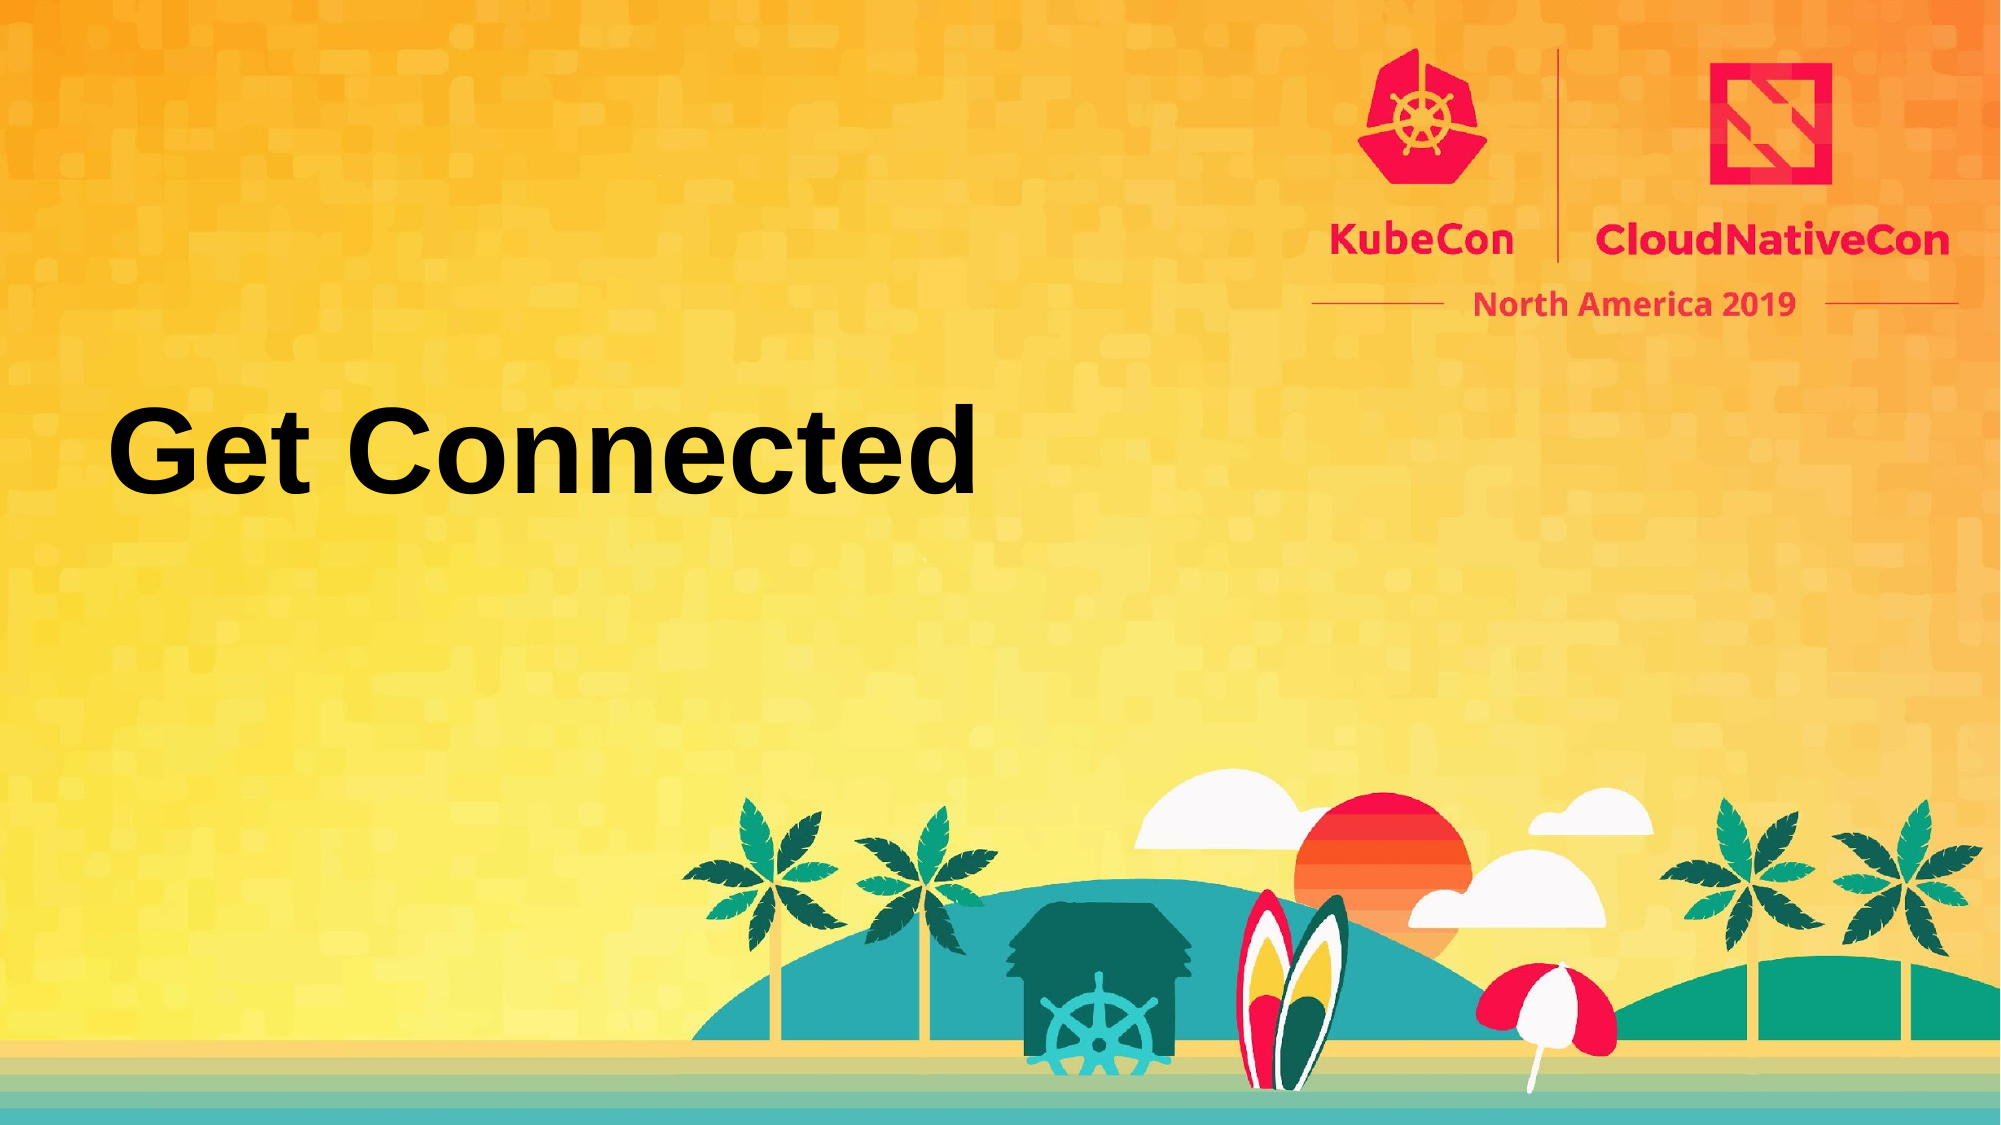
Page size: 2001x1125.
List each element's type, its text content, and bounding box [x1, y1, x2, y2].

text_box Get Connected [91, 345, 1817, 563]
picture [0, 0, 2001, 1125]
